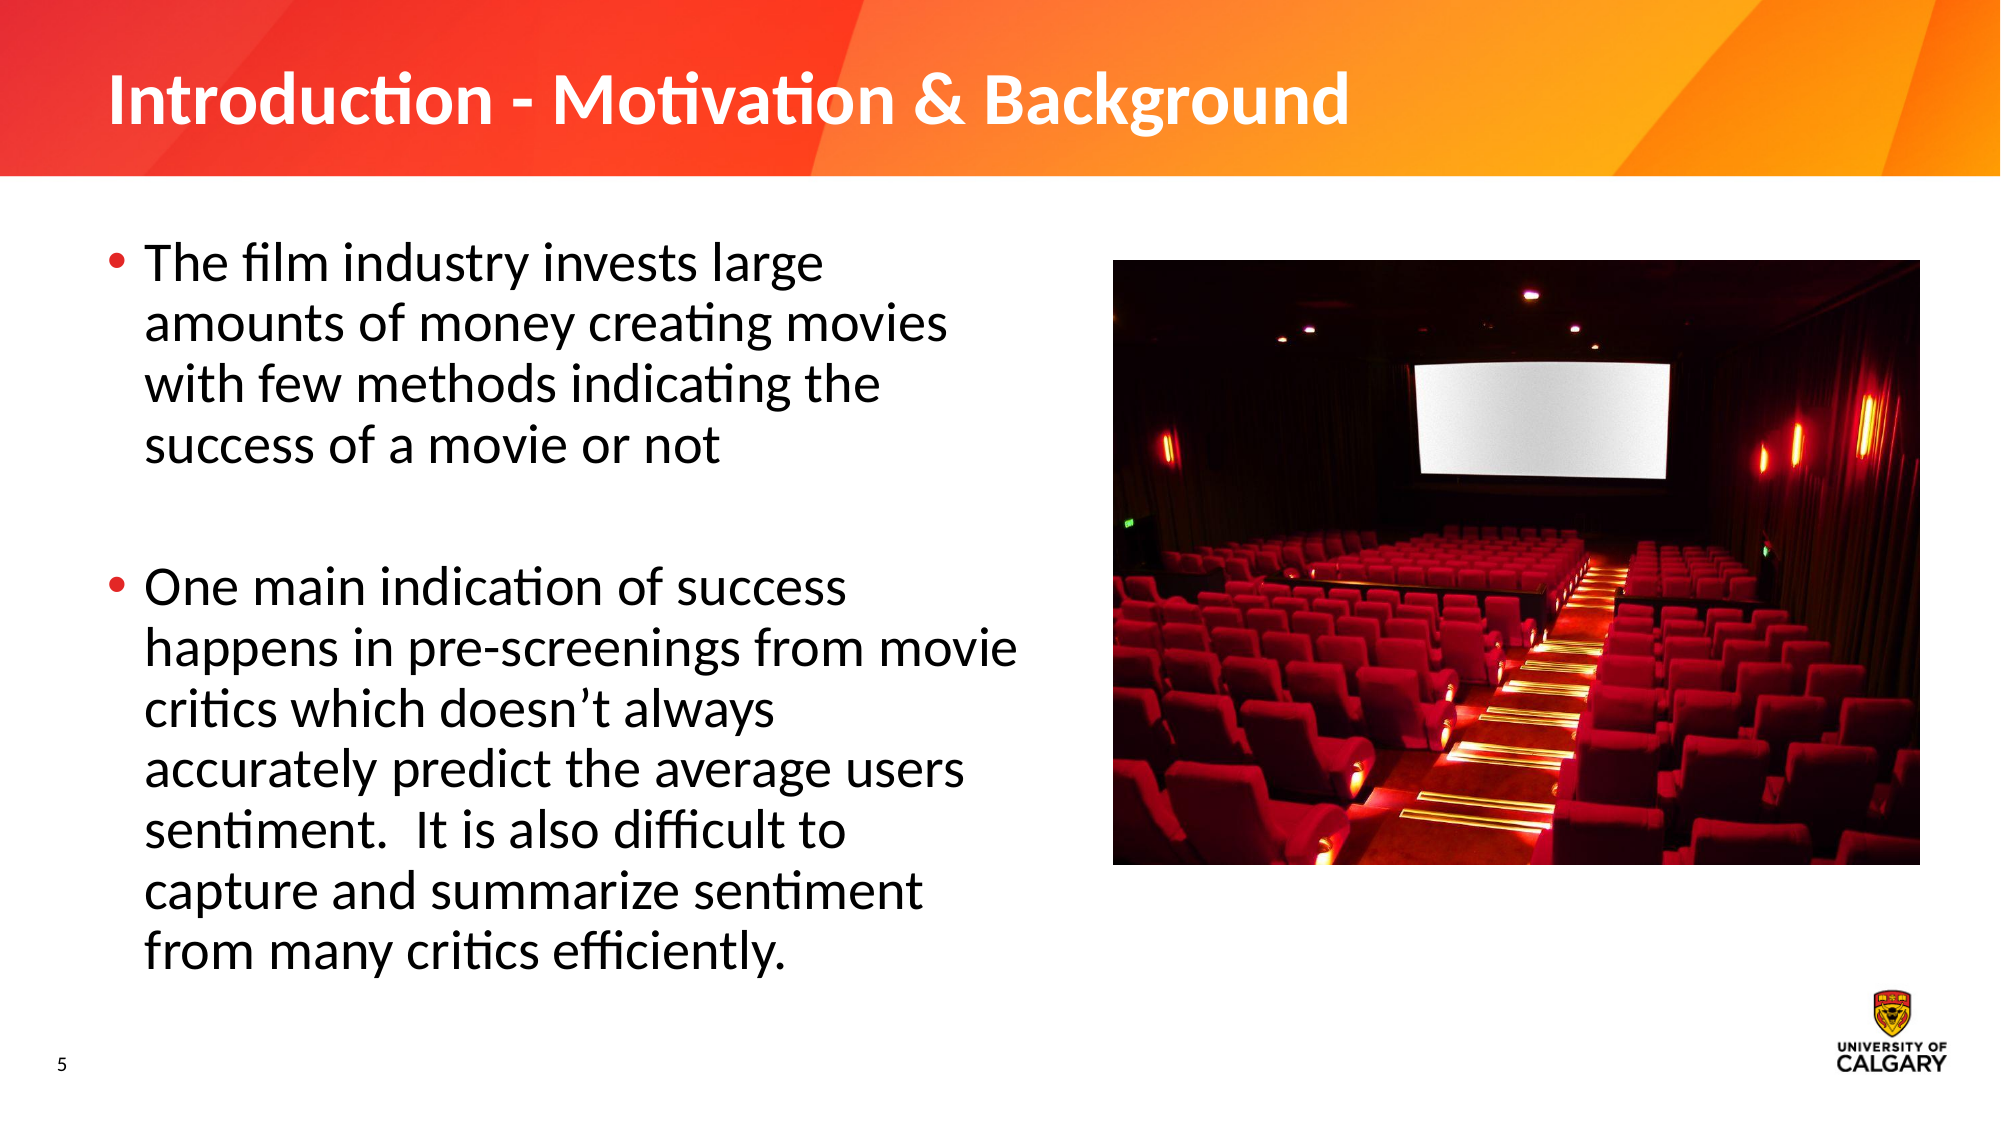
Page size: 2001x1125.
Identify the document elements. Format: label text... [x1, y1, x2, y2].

picture [0, 0, 2001, 1125]
list The film industry invests large amounts of money creating movies with few methods indicating the success of a movie or not One main indication of success happens in pre-screenings from movie critics which doesn’t always accurately predict the average users sentiment. It is also difficult to capture and summarize sentiment from many critics efficiently. [92, 225, 1038, 1062]
slide_number ‹#› [41, 1043, 492, 1104]
title Introduction - Motivation & Background [92, 7, 1818, 177]
